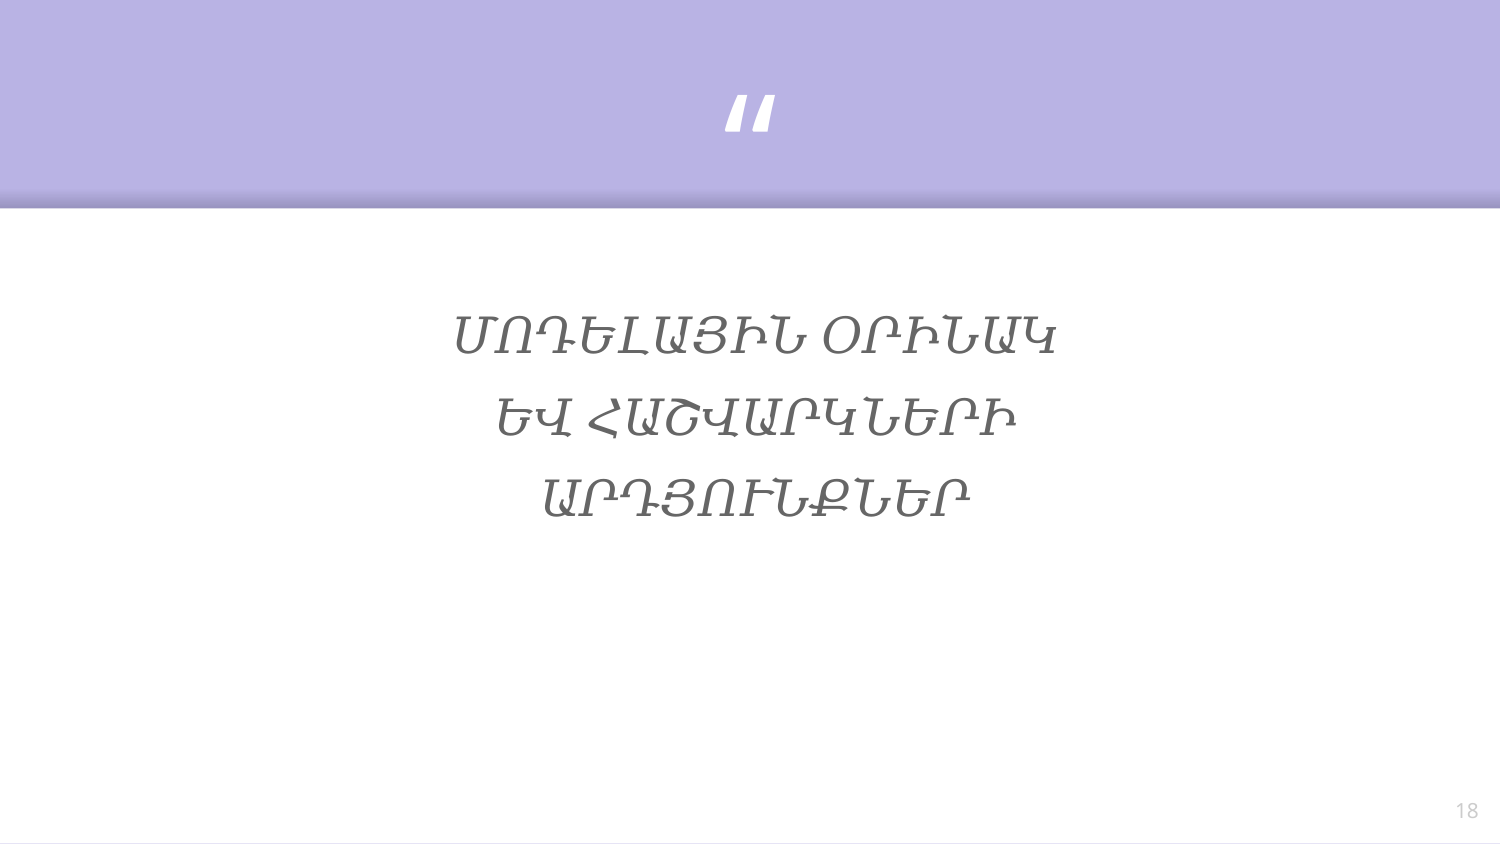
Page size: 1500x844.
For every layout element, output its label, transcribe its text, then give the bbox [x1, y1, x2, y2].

slide_number 18 [1403, 779, 1494, 844]
list ՄՈԴԵԼԱՅԻՆ ՕՐԻՆԱԿ ԵՎ ՀԱՇՎԱՐԿՆԵՐԻ ԱՐԴՅՈՒՆՔՆԵՐ [303, 279, 1197, 725]
